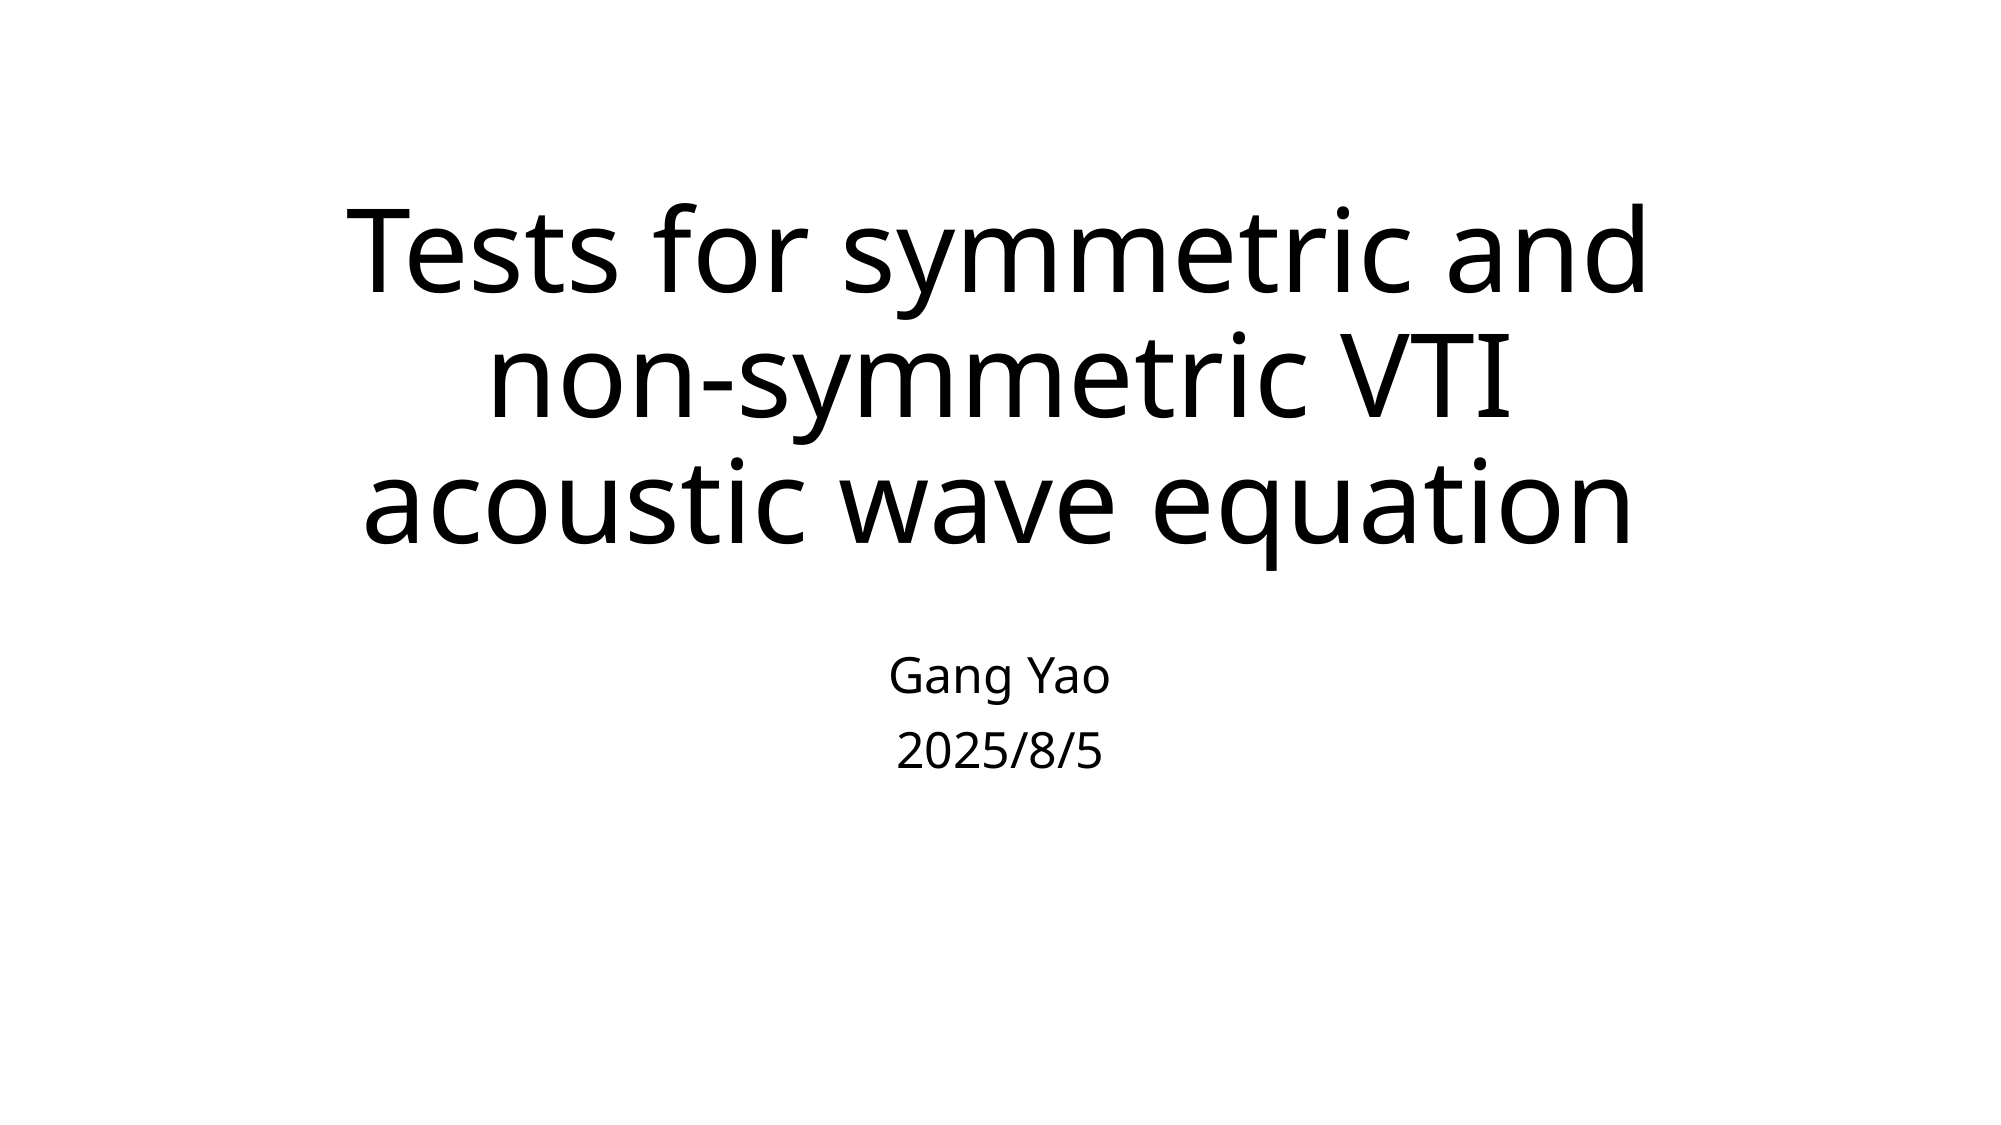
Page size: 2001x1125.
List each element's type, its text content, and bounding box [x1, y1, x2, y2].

subtitle Gang Yao 2025/8/5 [249, 643, 1750, 915]
title Tests for symmetric and non-symmetric VTI acoustic wave equation [249, 184, 1750, 576]
